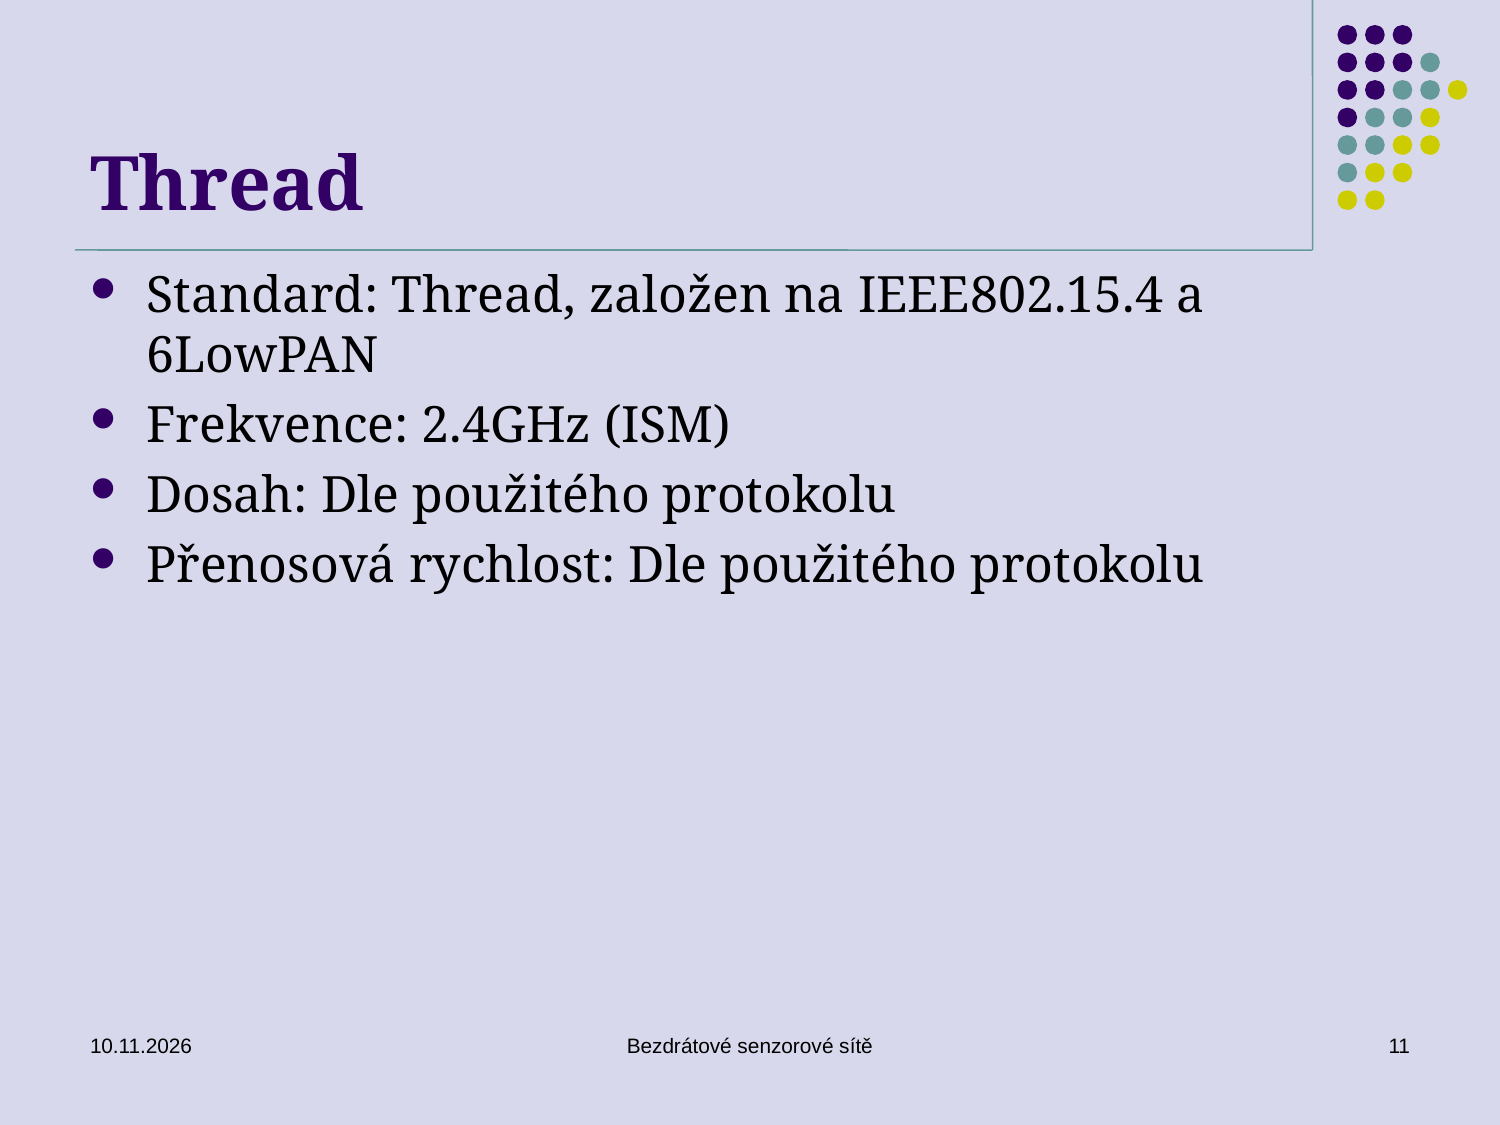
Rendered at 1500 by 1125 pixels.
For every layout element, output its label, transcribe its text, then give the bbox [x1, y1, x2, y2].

slide_number 26. 11. 2019 [75, 1025, 425, 1100]
list Standard: Thread, založen na IEEE802.15.4 a 6LowPAN Frekvence: 2.4GHz (ISM) Dosah: Dle použitého protokolu Přenosová rychlost: Dle použitého protokolu [75, 255, 1425, 1025]
title Thread [75, 20, 1313, 233]
footer Bezdrátové senzorové sítě [512, 1025, 988, 1100]
slide_number 11 [1074, 1025, 1425, 1100]
